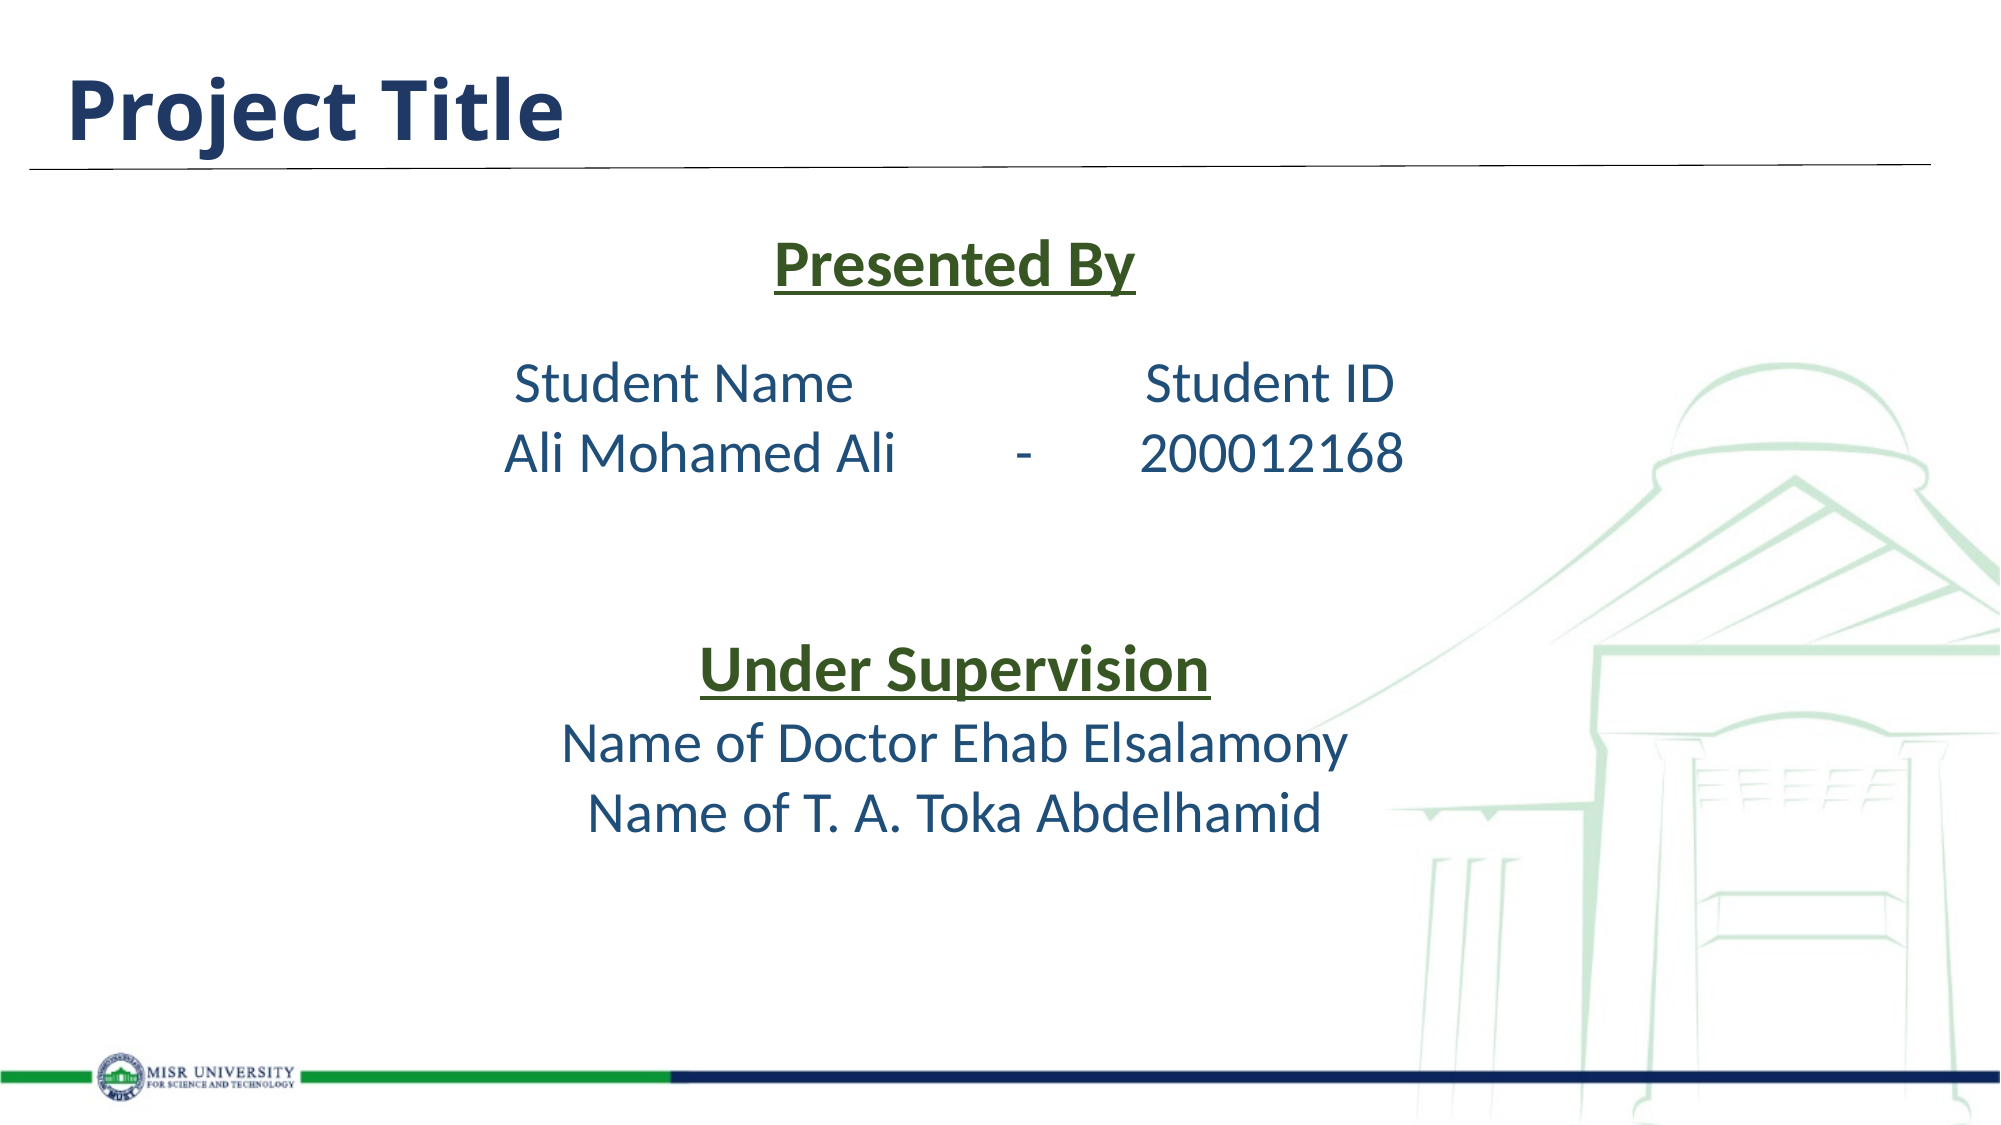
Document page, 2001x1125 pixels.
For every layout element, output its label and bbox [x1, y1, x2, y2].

text_box [29, 164, 1931, 170]
picture [0, 0, 2000, 1125]
